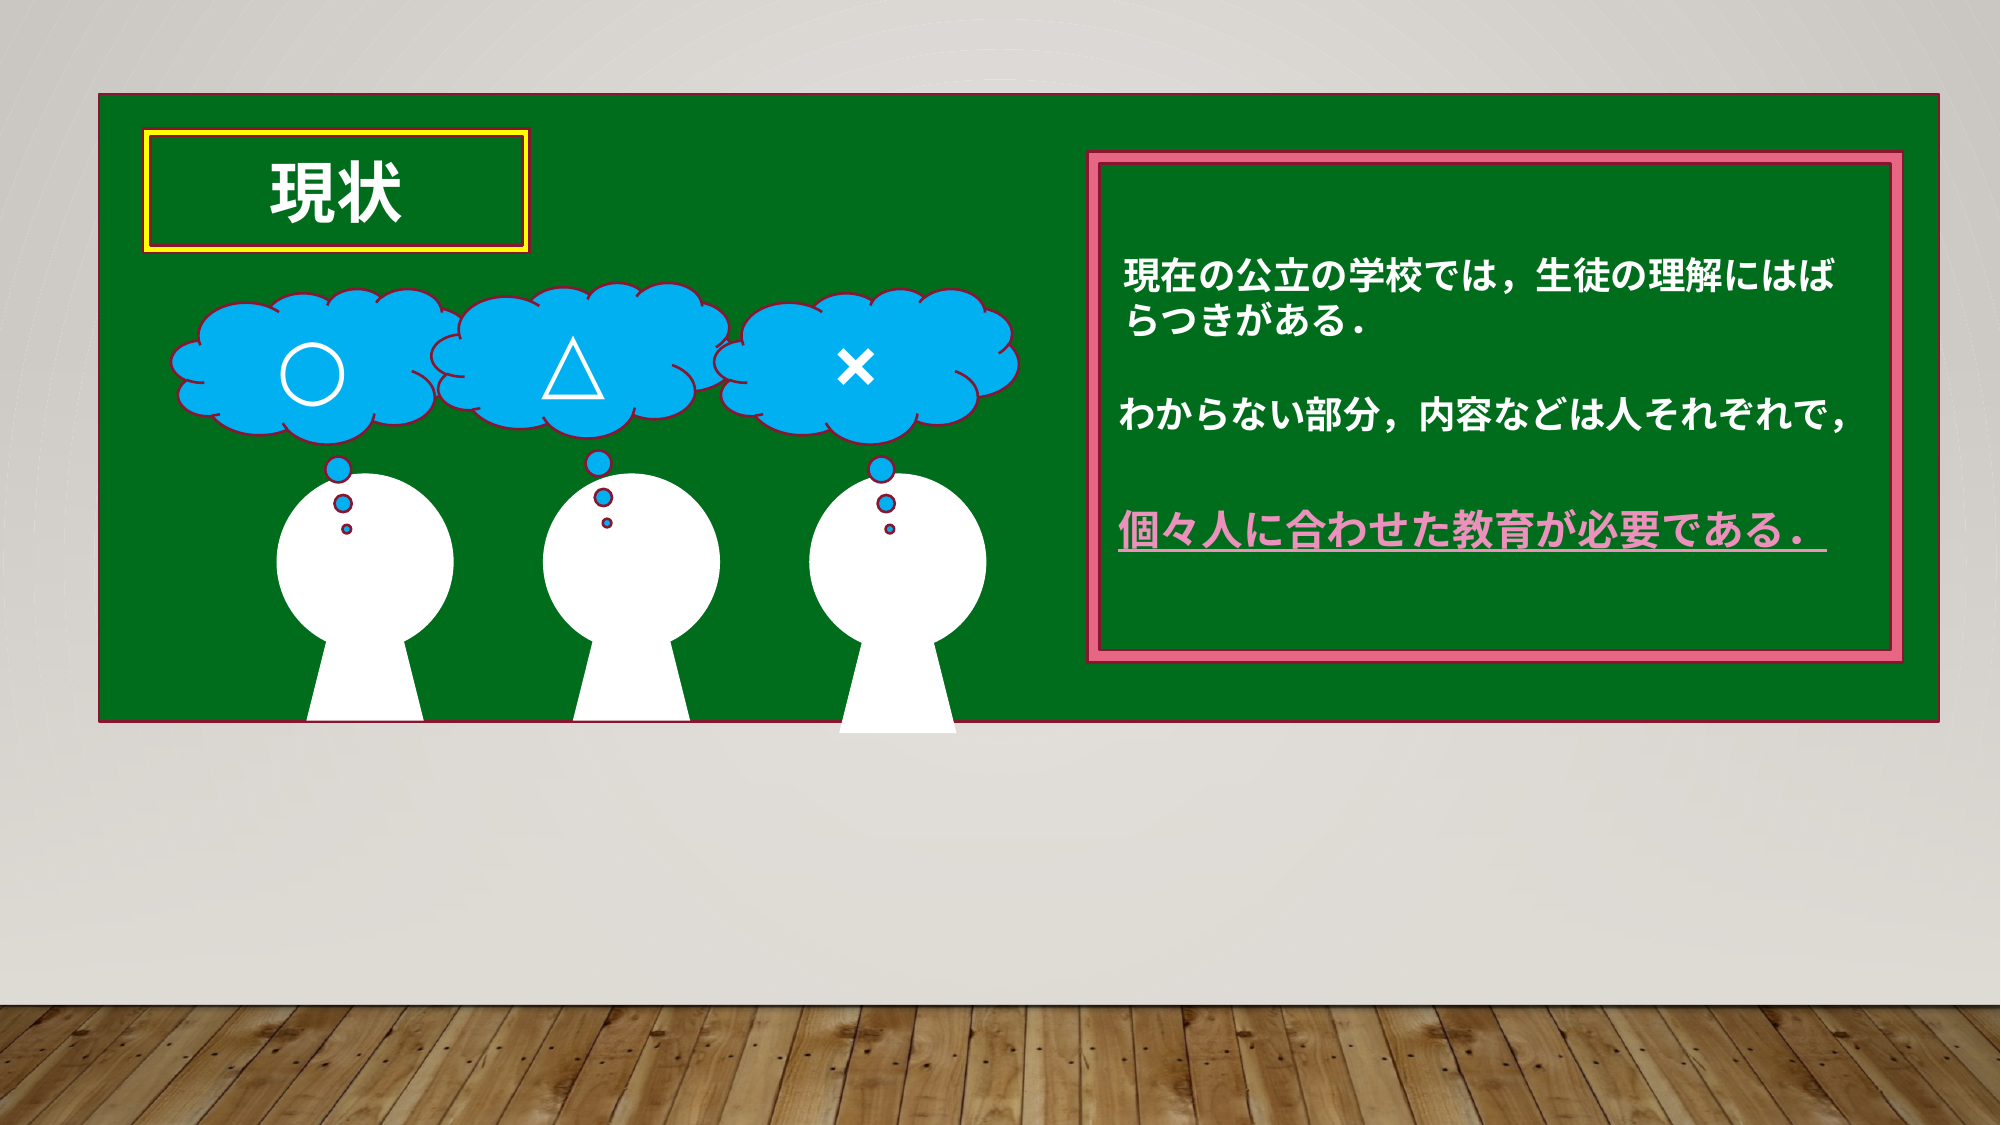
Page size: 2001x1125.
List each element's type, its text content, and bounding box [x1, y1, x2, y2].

text_box × [876, 493, 897, 514]
text_box 現状 [142, 127, 531, 254]
text_box △ [601, 517, 613, 529]
text_box × [884, 523, 896, 535]
text_box わからない部分，内容などは人それぞれで， [1103, 383, 1877, 444]
text_box ○ [341, 523, 353, 535]
text_box △ [429, 281, 731, 440]
text_box ○ [333, 493, 353, 514]
text_box 現在の公立の学校では，生徒の理解にはばらつきがある． [1108, 244, 1882, 349]
text_box [275, 472, 455, 642]
text_box [305, 611, 426, 723]
picture [0, 1005, 2000, 1125]
text_box △ [593, 487, 614, 508]
text_box ○ [323, 455, 353, 484]
text_box [807, 472, 988, 644]
text_box [1086, 150, 1904, 664]
text_box × [712, 287, 1021, 446]
text_box [571, 611, 692, 723]
text_box × [867, 455, 896, 484]
text_box [541, 472, 722, 642]
text_box [837, 624, 958, 735]
text_box △ [584, 449, 613, 478]
text_box ○ [169, 287, 461, 446]
text_box [98, 93, 1940, 723]
text_box 個々人に合わせた教育が必要である． [1103, 496, 1877, 562]
